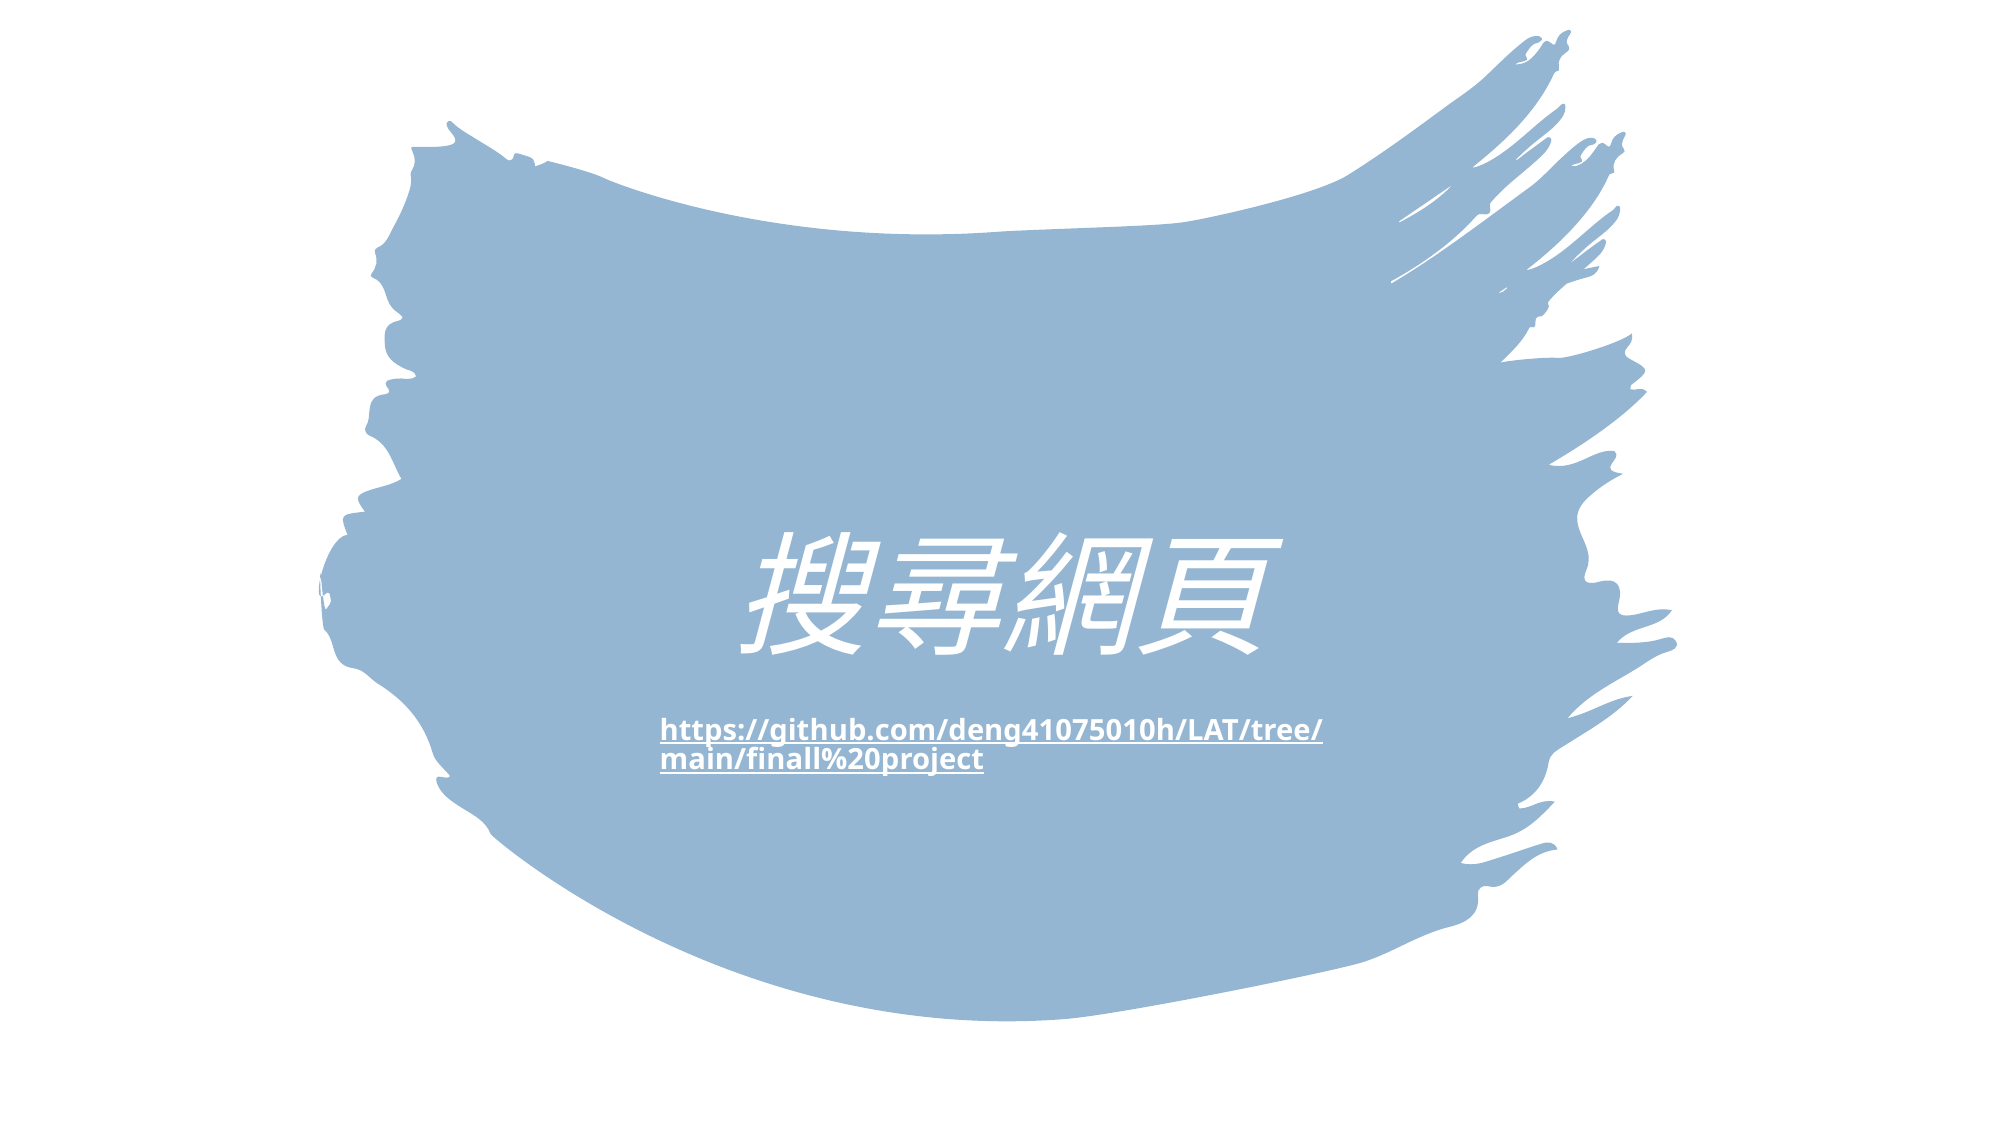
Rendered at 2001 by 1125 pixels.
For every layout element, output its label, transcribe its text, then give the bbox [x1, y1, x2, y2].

list https://github.com/deng41075010h/LAT/tree/main/finall%20project [644, 703, 1356, 899]
title 搜尋網頁 [546, 328, 1455, 681]
